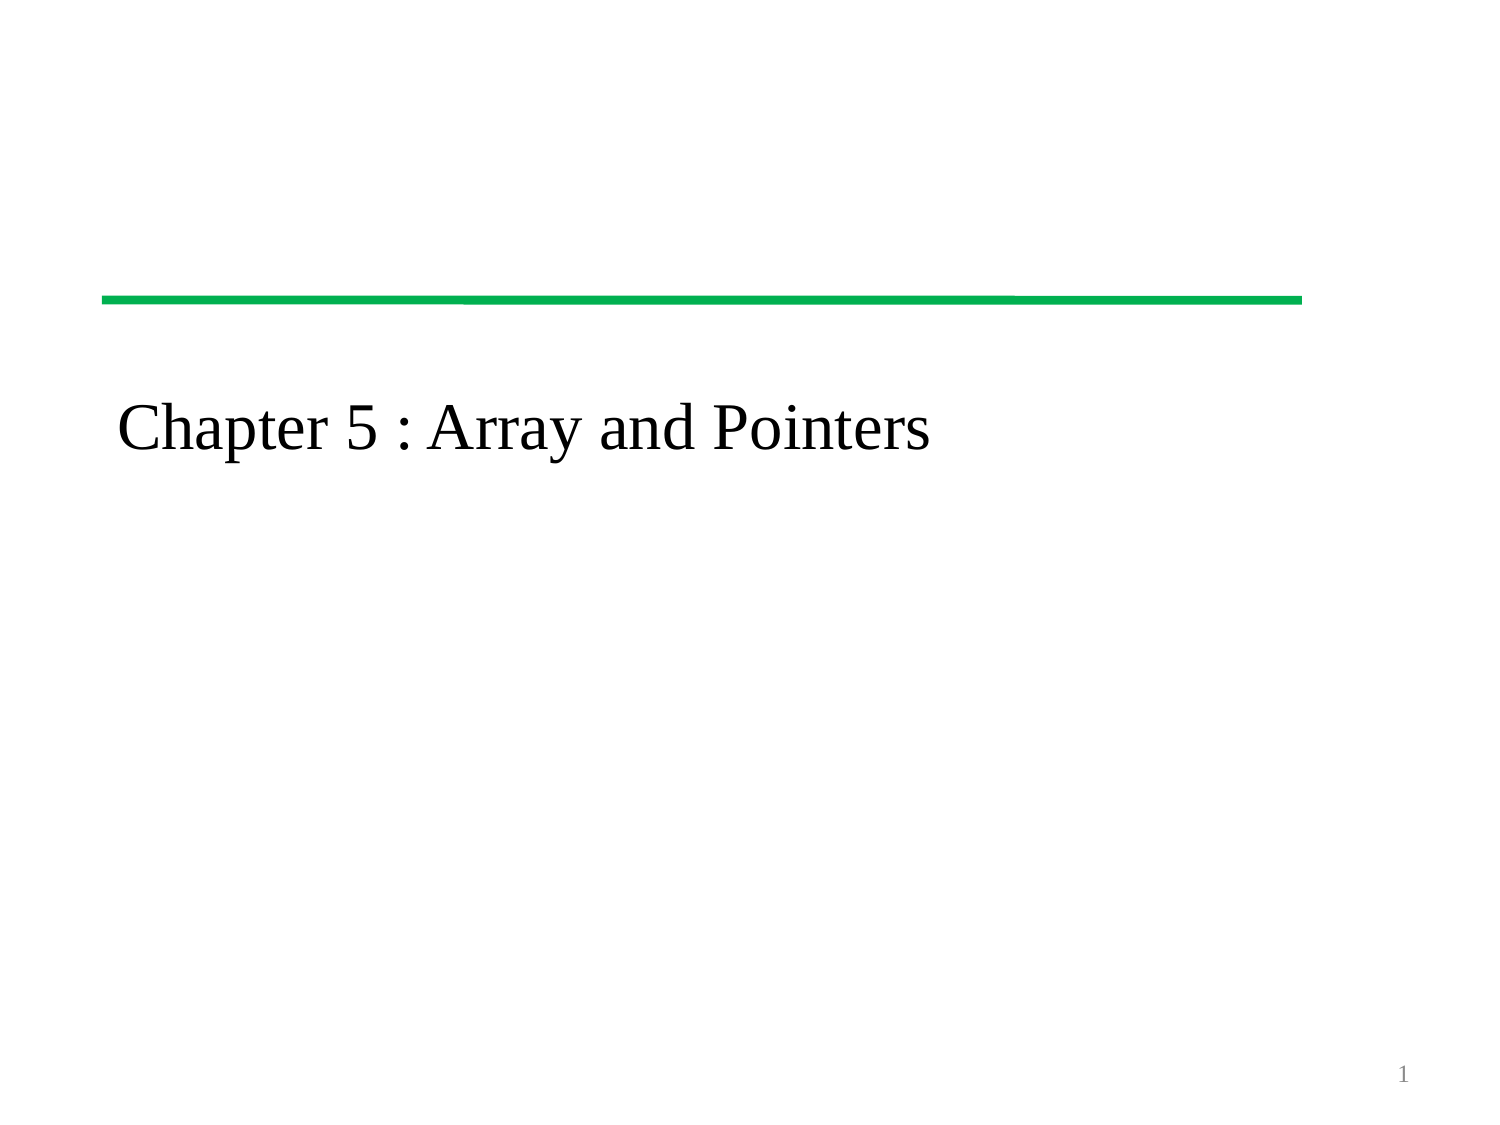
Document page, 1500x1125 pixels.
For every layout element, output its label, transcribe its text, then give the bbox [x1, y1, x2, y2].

list Chapter 5 : Array and Pointers [101, 375, 1377, 1050]
slide_number 1 [1074, 1042, 1425, 1103]
